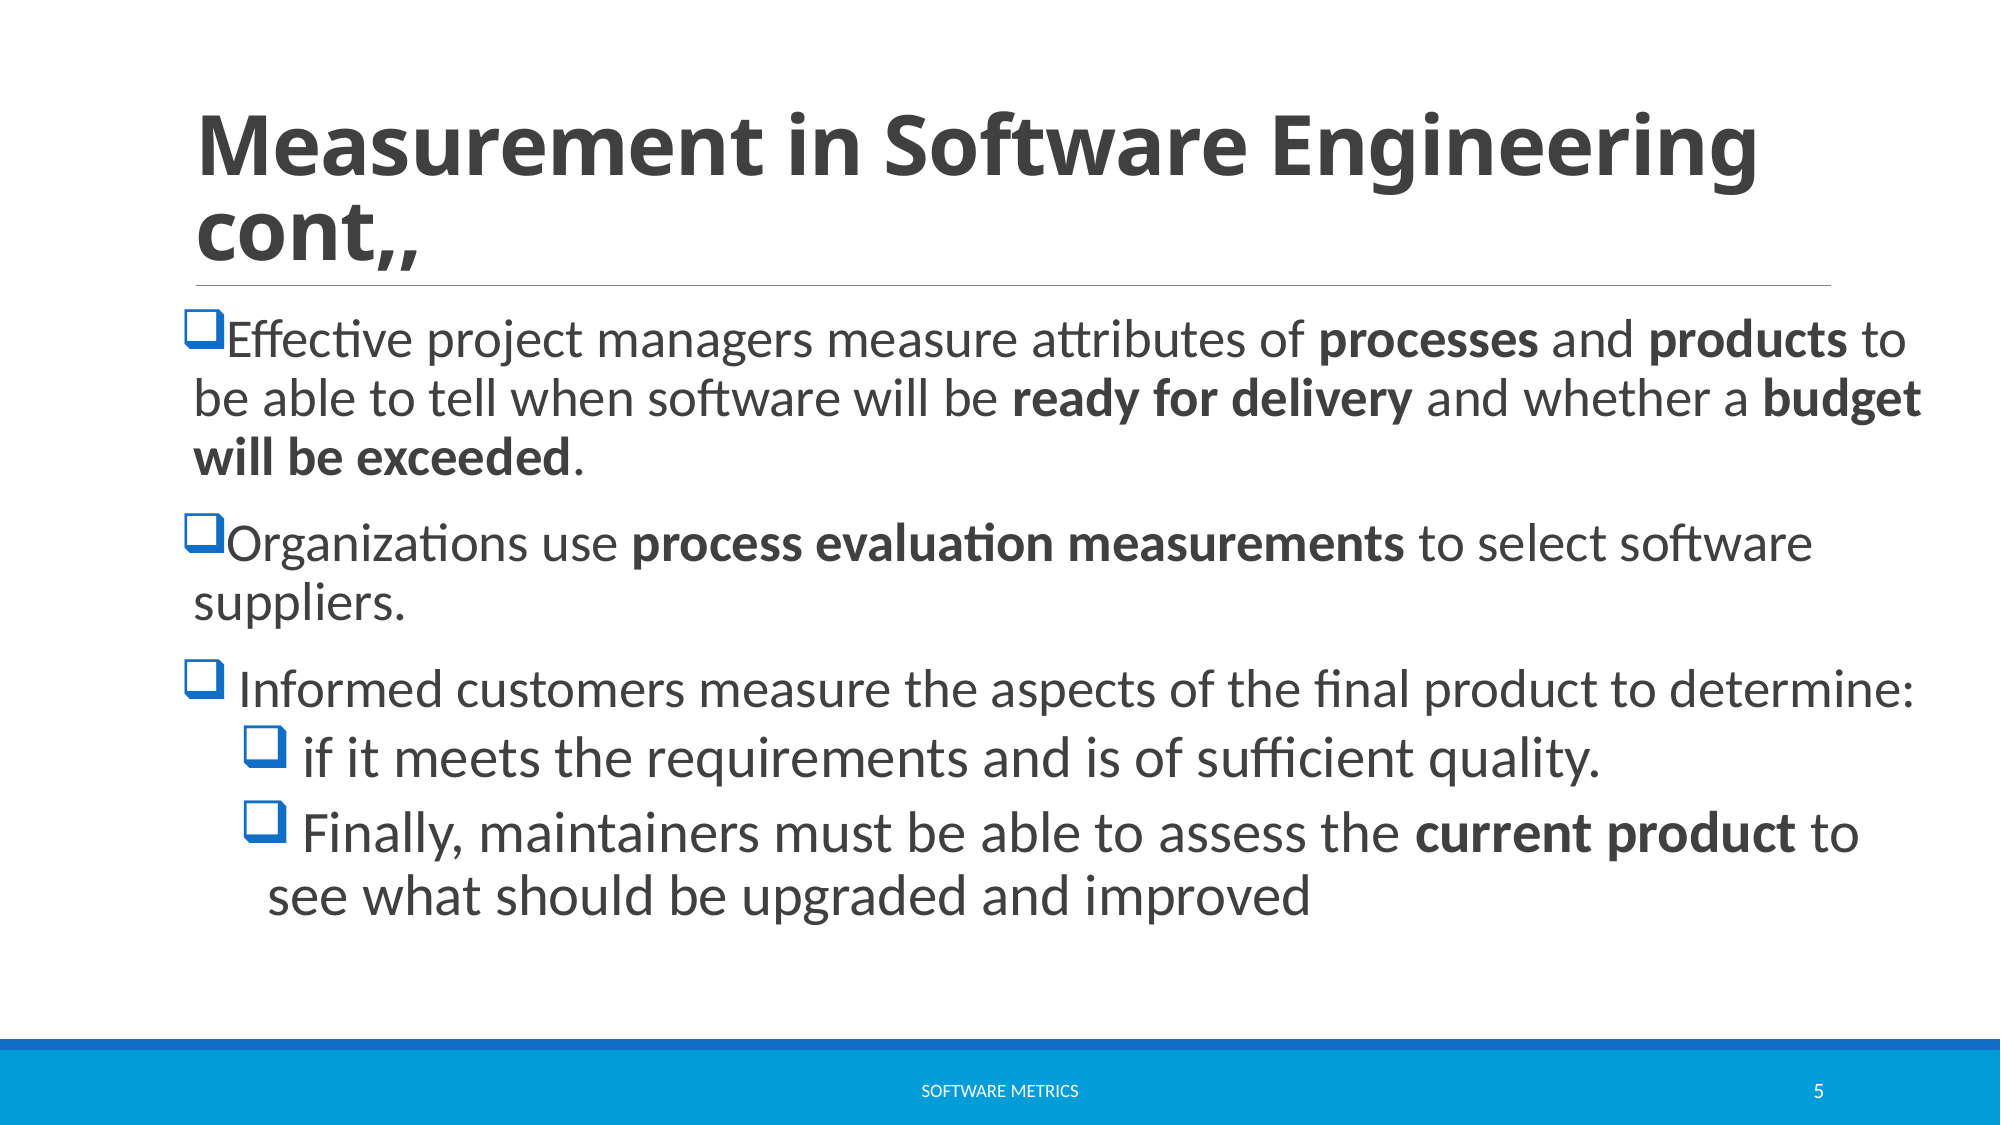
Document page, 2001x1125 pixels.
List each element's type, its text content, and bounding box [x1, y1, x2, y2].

list Effective project managers measure attributes of processes and products to be able to tell when software will be ready for delivery and whether a budget will be exceeded. Organizations use process evaluation measurements to select software suppliers. Informed customers measure the aspects of the final product to determine: if it meets the requirements and is of sufficient quality. Finally, maintainers must be able to assess the current product to see what should be upgraded and improved [180, 302, 1937, 1016]
footer software metrics [604, 1059, 1396, 1120]
title Measurement in Software Engineering cont,, [180, 47, 1830, 285]
slide_number 5 [1624, 1059, 1840, 1120]
